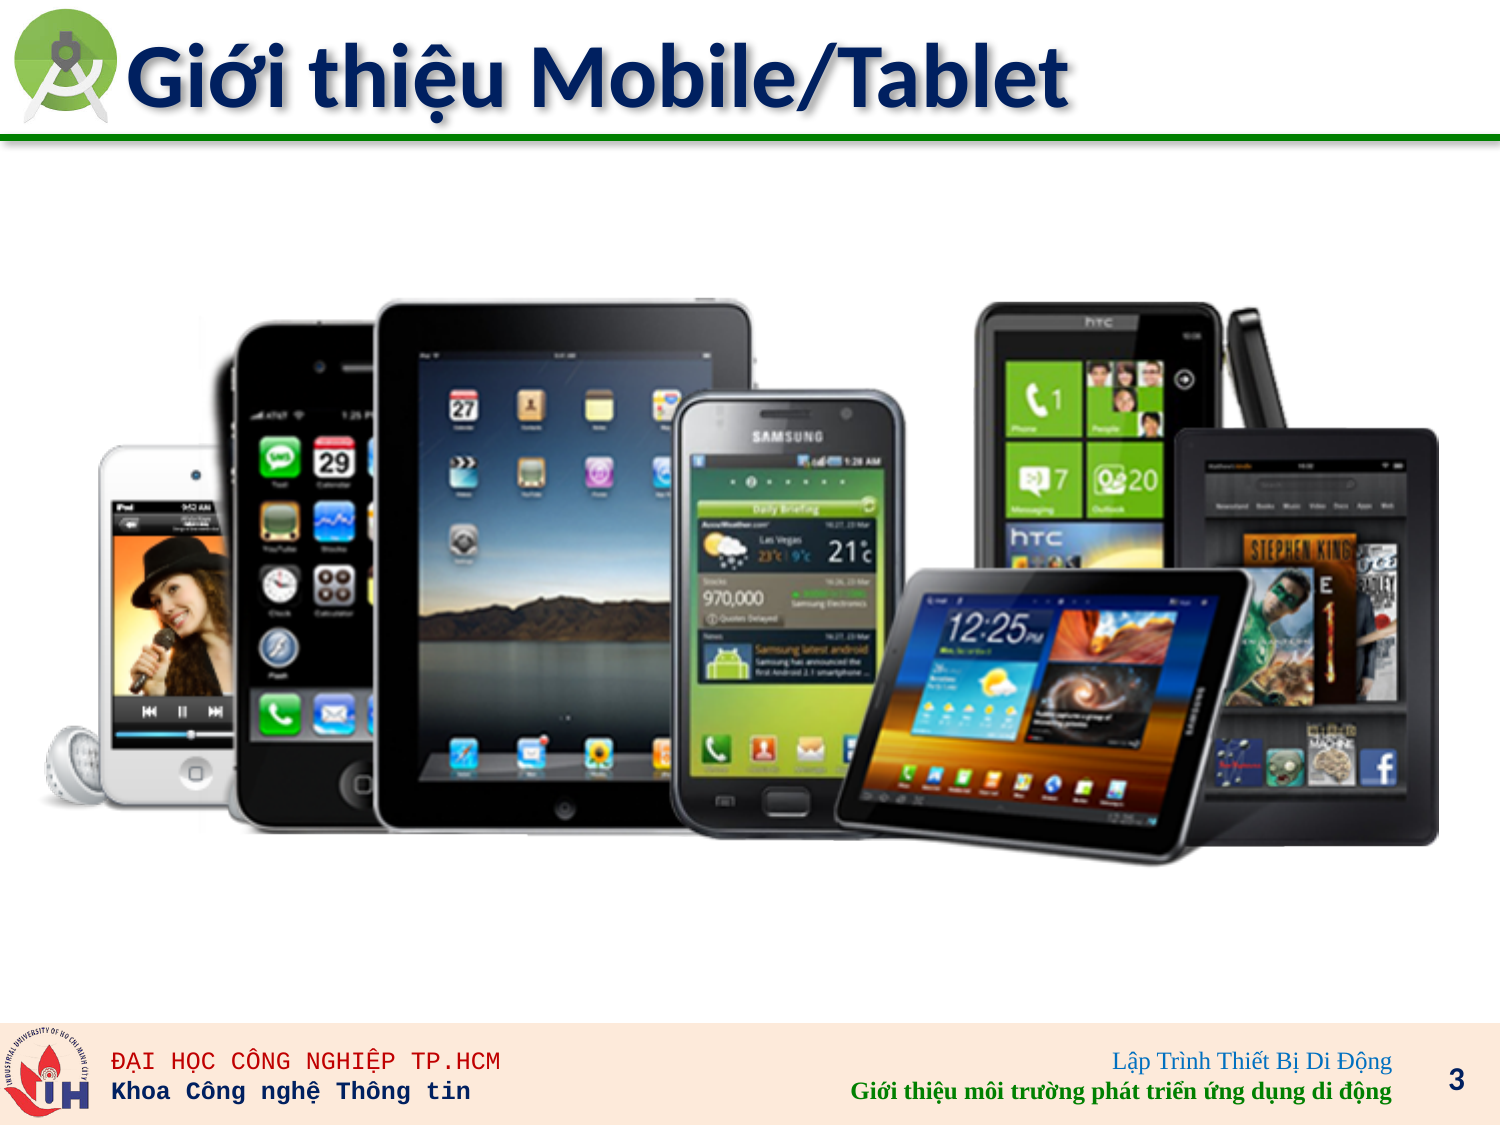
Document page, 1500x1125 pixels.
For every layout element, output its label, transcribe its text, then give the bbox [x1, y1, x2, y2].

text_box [0, 1024, 1500, 1125]
picture [5, 5, 126, 126]
picture [37, 262, 1439, 876]
title Giới thiệu Mobile/Tablet [111, 0, 1500, 133]
